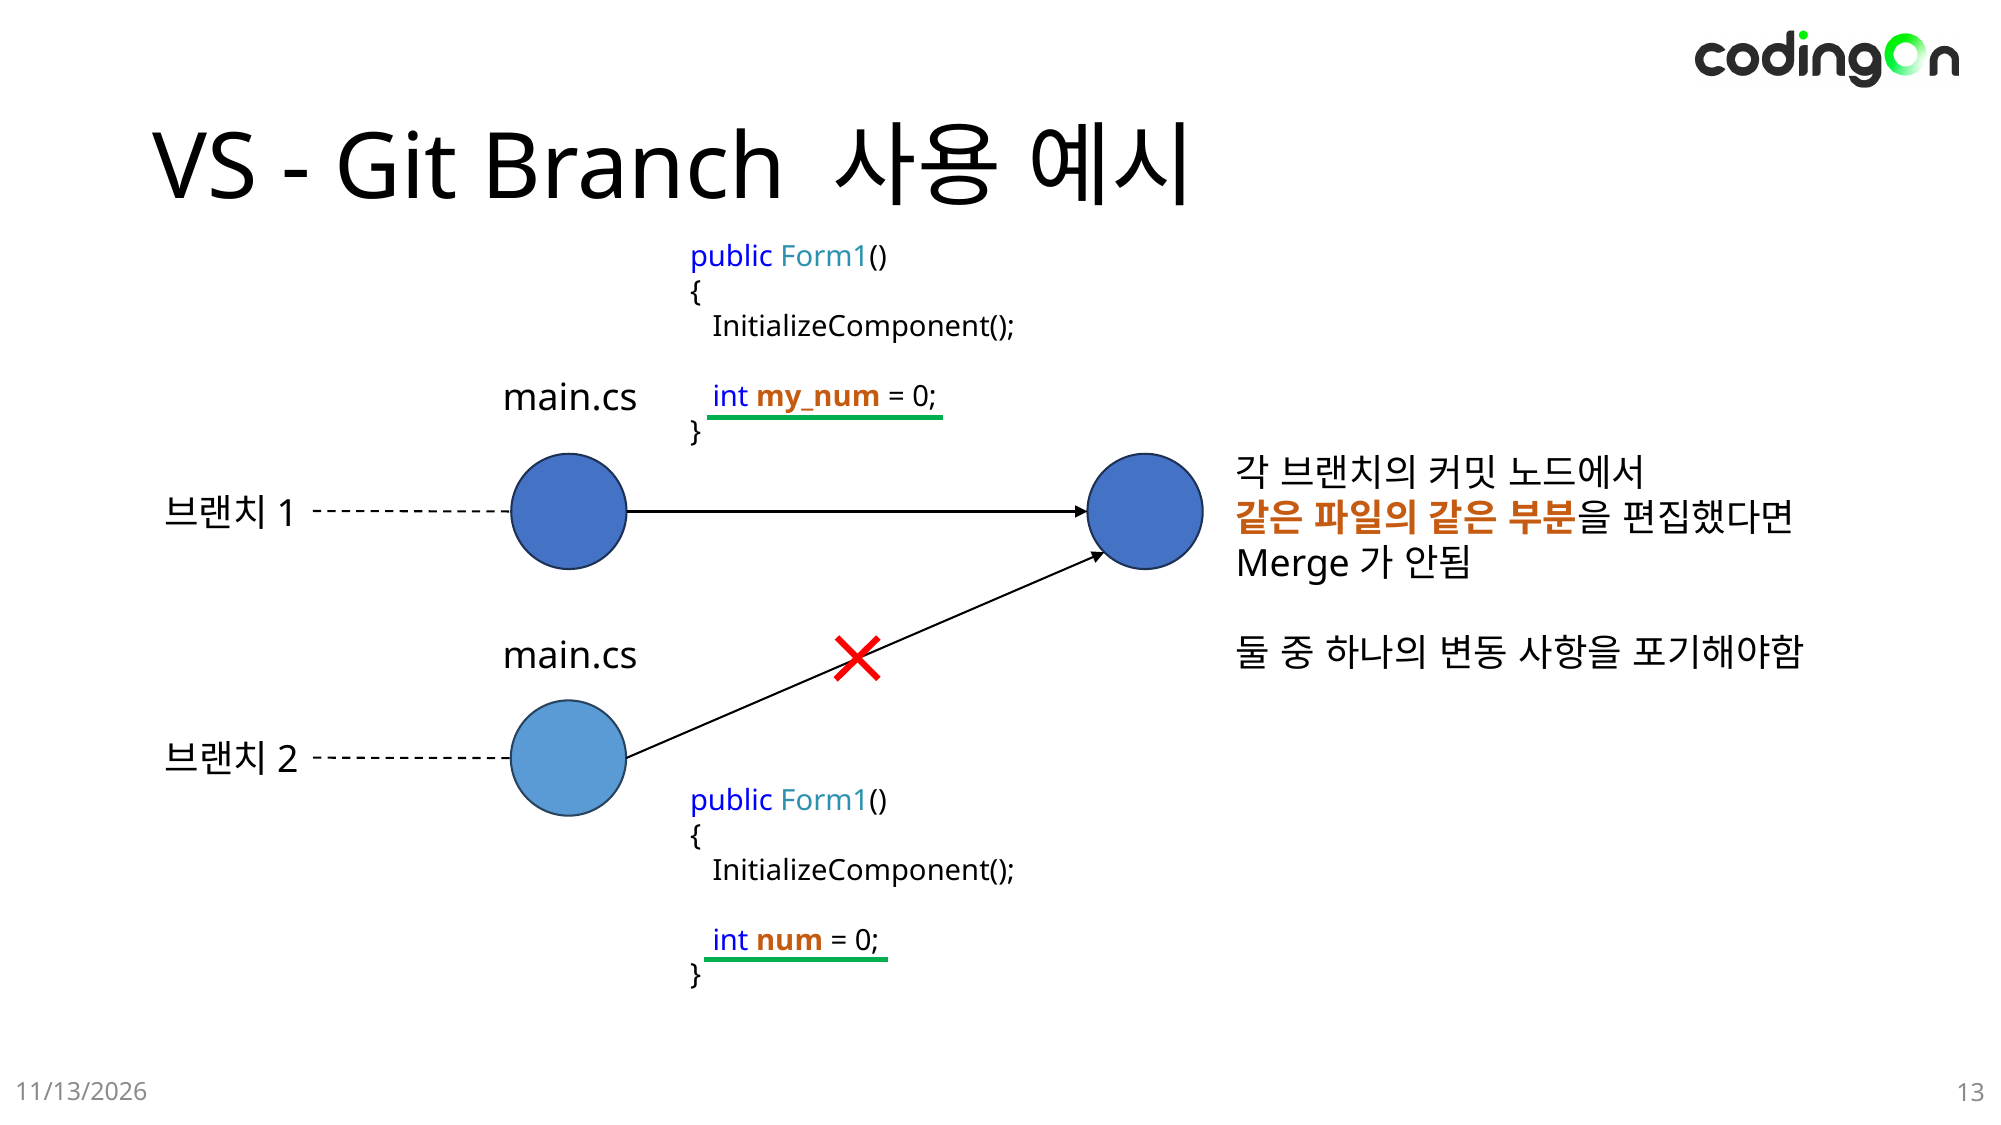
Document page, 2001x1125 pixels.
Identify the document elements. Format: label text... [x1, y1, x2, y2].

text_box main.cs [488, 623, 626, 684]
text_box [626, 552, 1105, 759]
text_box [1086, 455, 1204, 571]
text_box public Form1() { InitializeComponent(); int my_num = 0; } [667, 230, 1677, 455]
text_box [510, 452, 628, 571]
title VS - Git Branch 사용 예시 [137, 59, 1863, 278]
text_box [835, 637, 879, 680]
text_box 각 브랜치의 커밋 노드에서 같은 파일의 같은 부분을 편집했다면 Merge가 안됨 둘 중 하나의 변동 사항을 포기해야함 [1220, 441, 1821, 681]
picture [1695, 30, 1959, 88]
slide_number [0, 1062, 450, 1123]
text_box 브랜치2 [149, 727, 314, 788]
text_box [509, 699, 628, 817]
text_box public Form1() { InitializeComponent(); int num = 0; } [667, 773, 1677, 999]
text_box 브랜치1 [149, 481, 313, 541]
slide_number 13 [1550, 1063, 2000, 1124]
text_box main.cs [488, 365, 653, 426]
